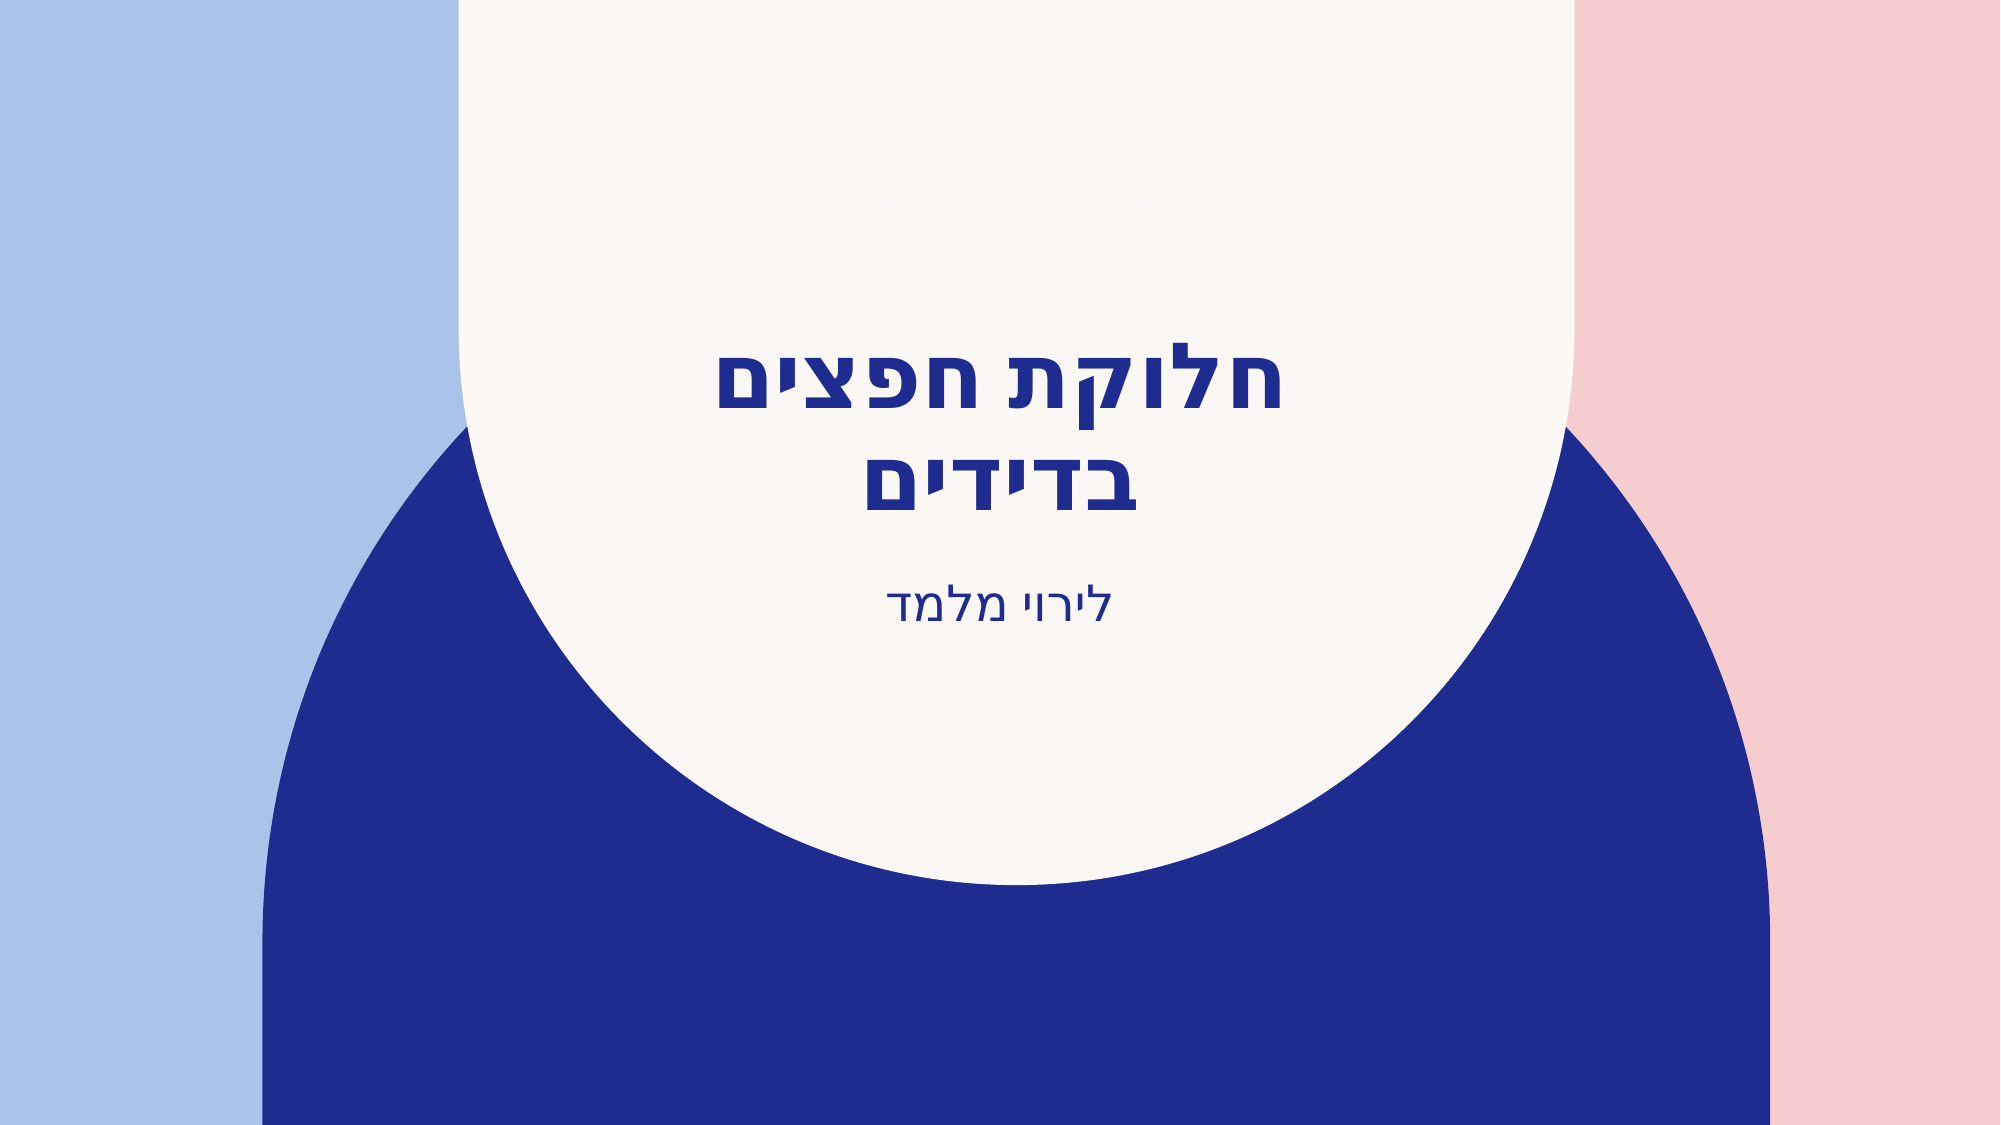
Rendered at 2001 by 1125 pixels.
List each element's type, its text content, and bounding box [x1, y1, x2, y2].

subtitle לירוי מלמד [713, 571, 1287, 716]
title חלוקת חפצים בדידים [558, 325, 1442, 527]
